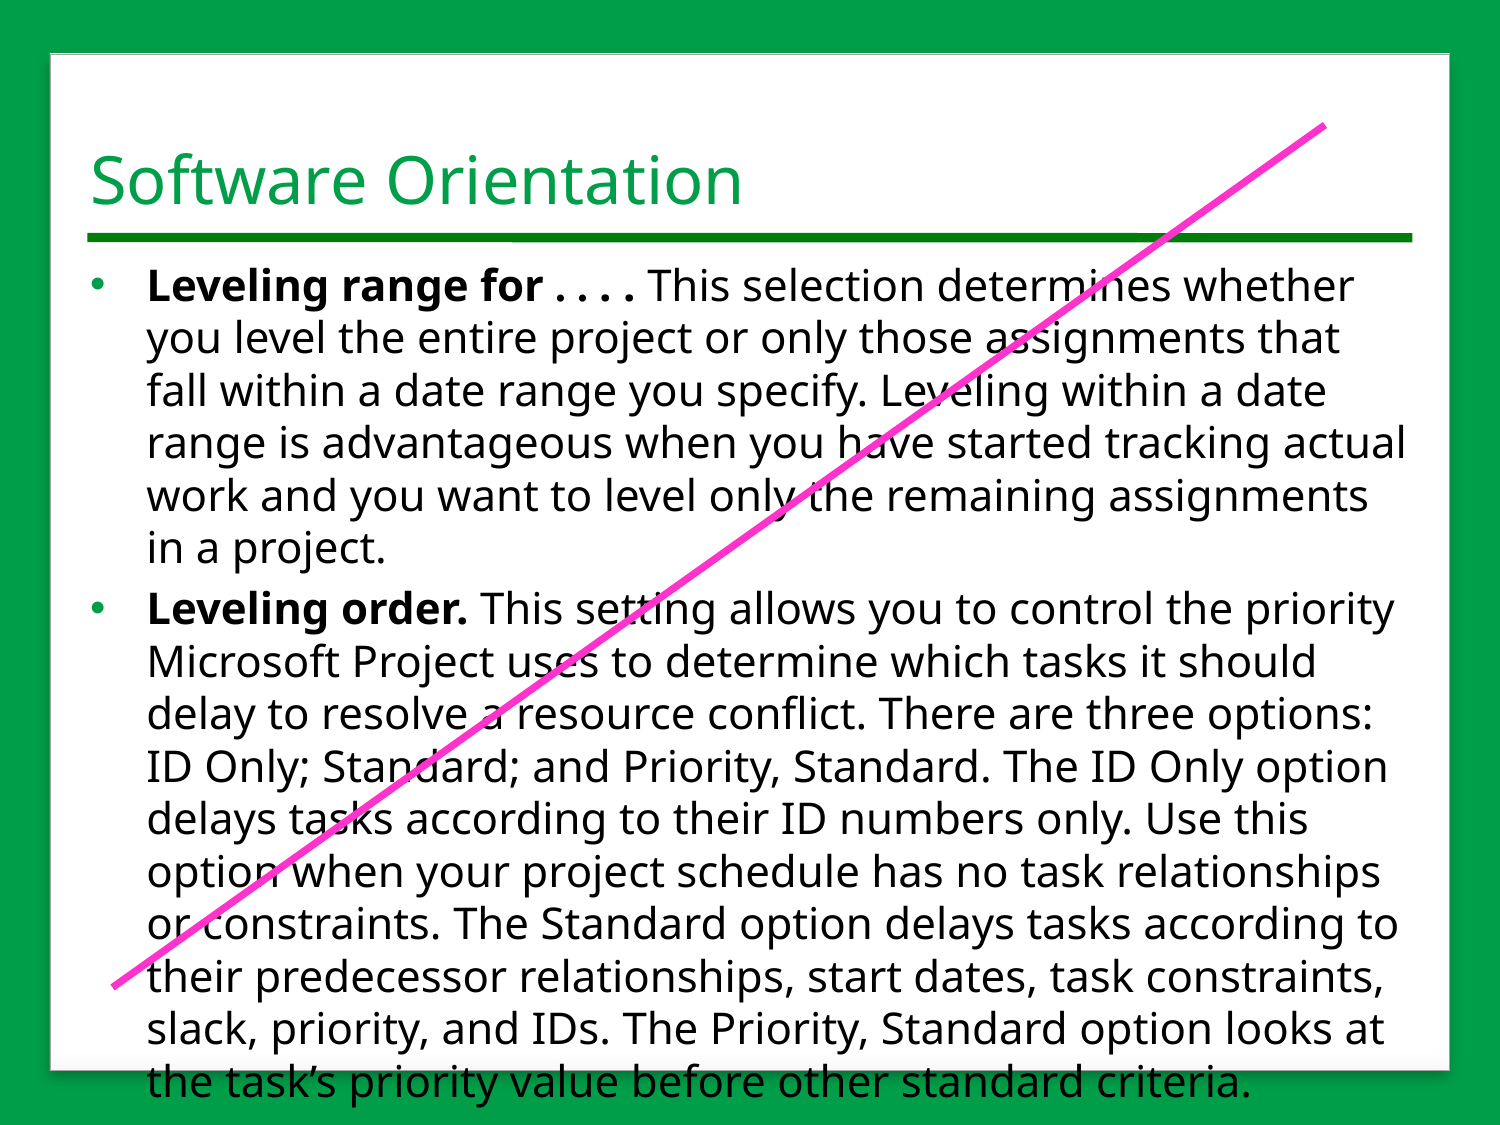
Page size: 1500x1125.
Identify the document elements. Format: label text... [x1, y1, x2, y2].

list Leveling range for . . . . This selection determines whether you level the entire project or only those assignments that fall within a date range you specify. Leveling within a date range is advantageous when you have started tracking actual work and you want to level only the remaining assignments in a project. Leveling order. This setting allows you to control the priority Microsoft Project uses to determine which tasks it should delay to resolve a resource conflict. There are three options: ID Only; Standard; and Priority, Standard. The ID Only option delays tasks according to their ID numbers only. Use this option when your project schedule has no task relationships or constraints. The Standard option delays tasks according to their predecessor relationships, start dates, task constraints, slack, priority, and IDs. The Priority, Standard option looks at the task’s priority value before other standard criteria. [75, 249, 1425, 1063]
title Software Orientation [74, 74, 1426, 226]
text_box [112, 124, 1326, 988]
